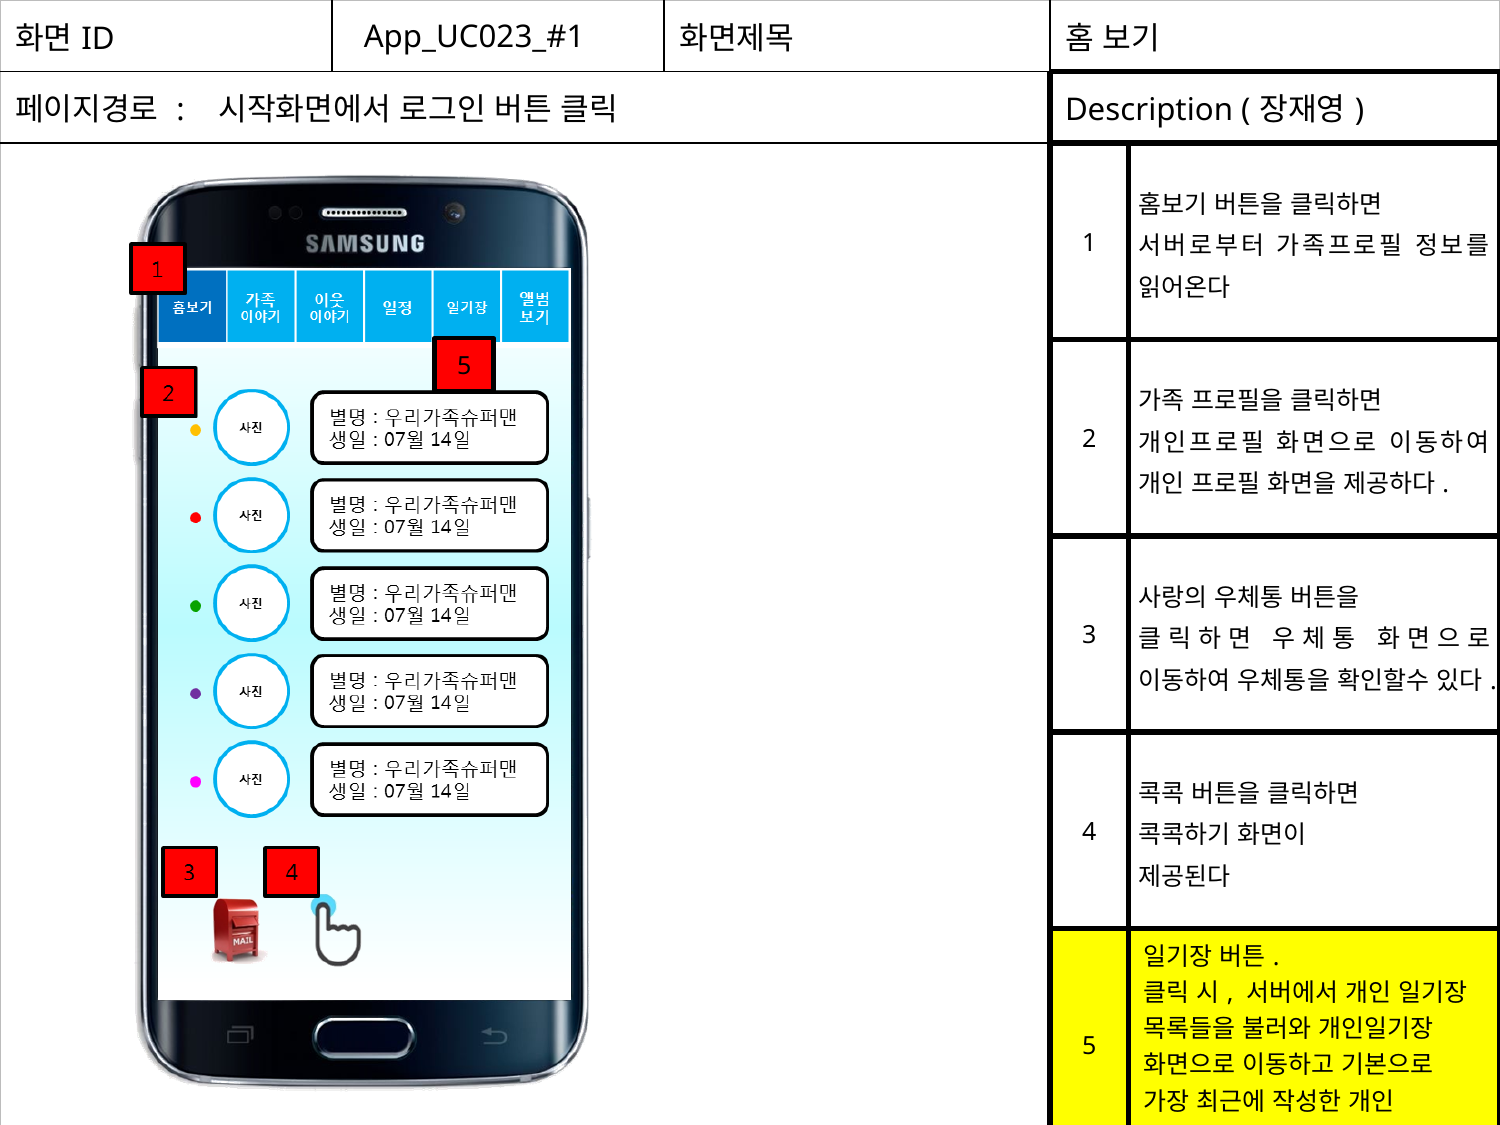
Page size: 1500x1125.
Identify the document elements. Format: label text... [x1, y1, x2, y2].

table_header App_UC023_#1 [333, 1, 663, 71]
table_header 화면ID [1, 1, 331, 71]
table_cell 4 [1053, 735, 1126, 926]
table_cell 2 [1053, 342, 1126, 533]
table_header 화면제목 [665, 1, 1049, 71]
table_cell Description (장재영) [1053, 74, 1497, 140]
table_header 홈 보기 [1051, 1, 1499, 69]
table_cell 콕콕 버튼을 클릭하면 콕콕하기 화면이 제공된다 [1131, 735, 1497, 926]
table_cell [1, 144, 1047, 1125]
table_cell 가족 프로필을 클릭하면 개인프로필 화면으로 이동하여 개인 프로필 화면을 제공하다. [1131, 342, 1497, 533]
table_cell 1 [1053, 146, 1126, 337]
table_cell 일기장 버튼. 클릭 시, 서버에서 개인 일기장 목록들을 불러와 개인일기장 화면으로 이동하고 기본으로 가장 최근에 작성한 개인 일기내용이 제공된다 [1131, 931, 1497, 1125]
table_cell 3 [1053, 539, 1126, 729]
table_cell 홈보기 버튼을 클릭하면 서버로부터 가족프로필 정보를 읽어온다 [1131, 146, 1497, 337]
table_cell 사랑의 우체통 버튼을 클릭하면 우체통 화면으로 이동하여 우체통을 확인할수 있다. [1131, 539, 1497, 729]
table_cell 5 [1053, 931, 1126, 1125]
picture [117, 134, 599, 1104]
table_cell 페이지경로 : 시작화면에서 로그인 버튼 클릭 [1, 72, 1047, 142]
